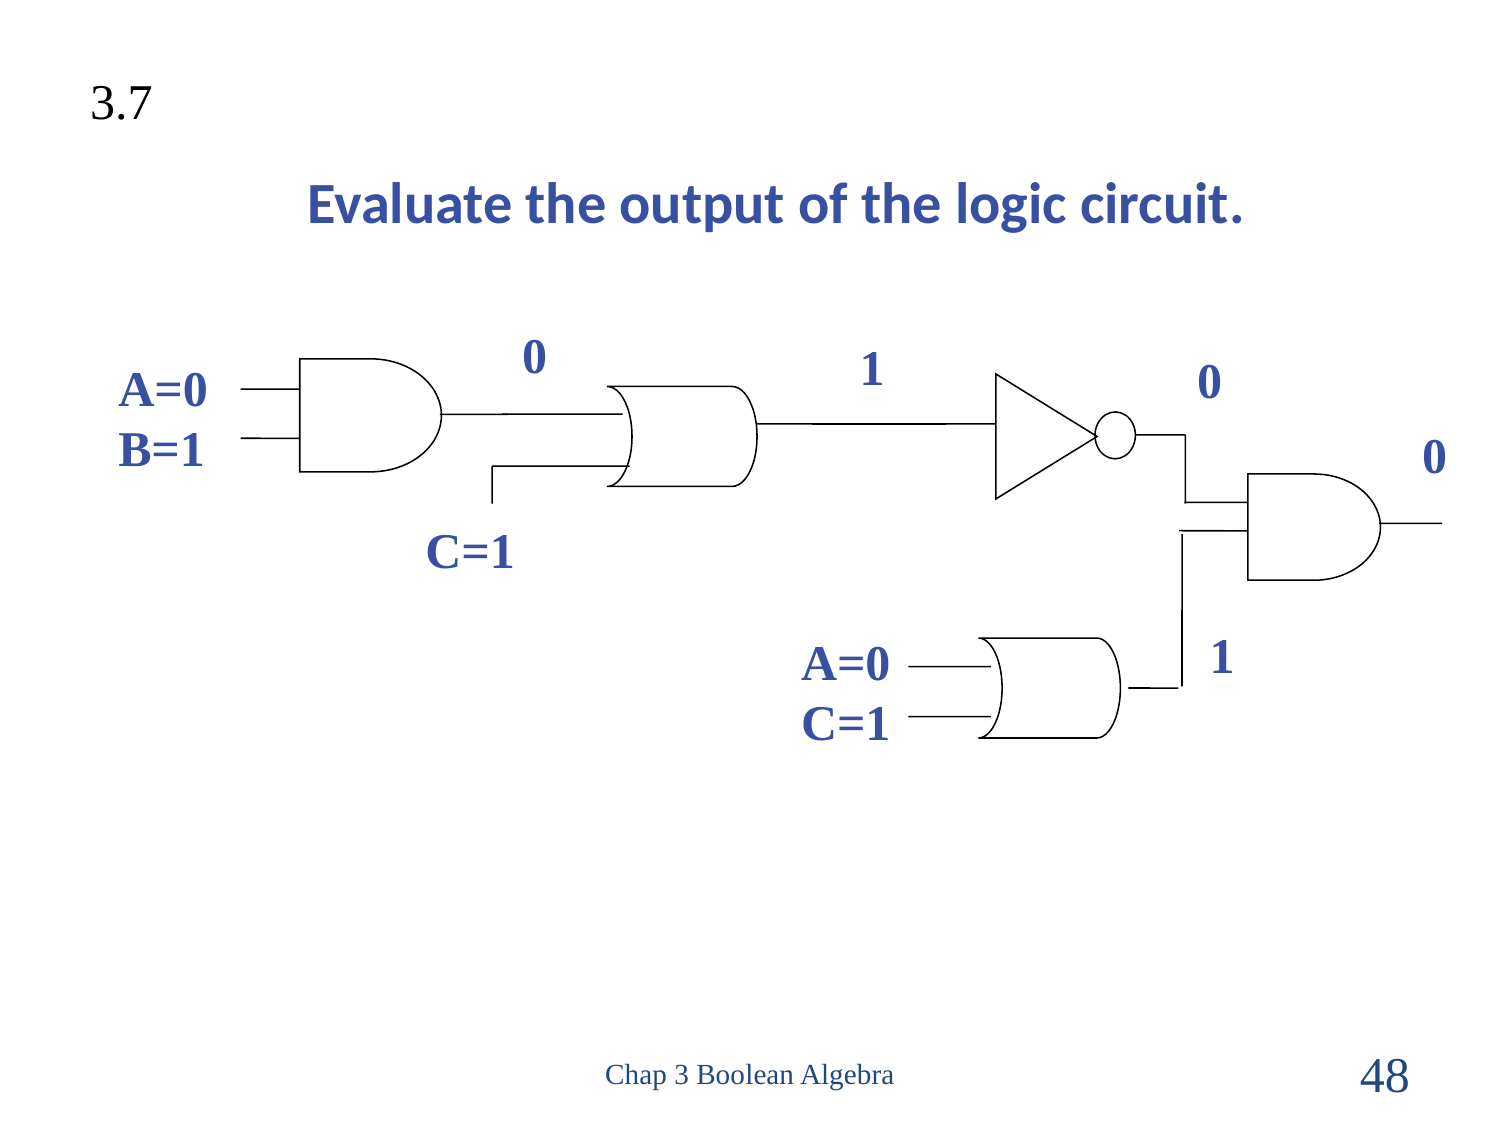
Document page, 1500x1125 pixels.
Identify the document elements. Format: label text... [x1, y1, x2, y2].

text_box 0 [1407, 415, 1462, 491]
text_box C=1 [410, 511, 609, 587]
text_box [1095, 411, 1136, 459]
text_box A=0 C=1 [786, 622, 990, 758]
footer Chap 3 Boolean Algebra [512, 1042, 988, 1103]
title Evaluate the output of the logic circuit. [170, 149, 1383, 250]
text_box A=0 B=1 [103, 348, 231, 484]
text_box [607, 386, 758, 487]
text_box 3.7 [75, 62, 168, 138]
text_box 0 [507, 315, 562, 391]
text_box [990, 638, 1121, 739]
text_box [1247, 473, 1381, 581]
slide_number 48 [1074, 1042, 1425, 1103]
text_box 1 [1194, 615, 1250, 691]
text_box [995, 373, 1095, 499]
text_box 1 [844, 328, 900, 404]
text_box 0 [1182, 340, 1237, 416]
text_box [299, 358, 442, 472]
